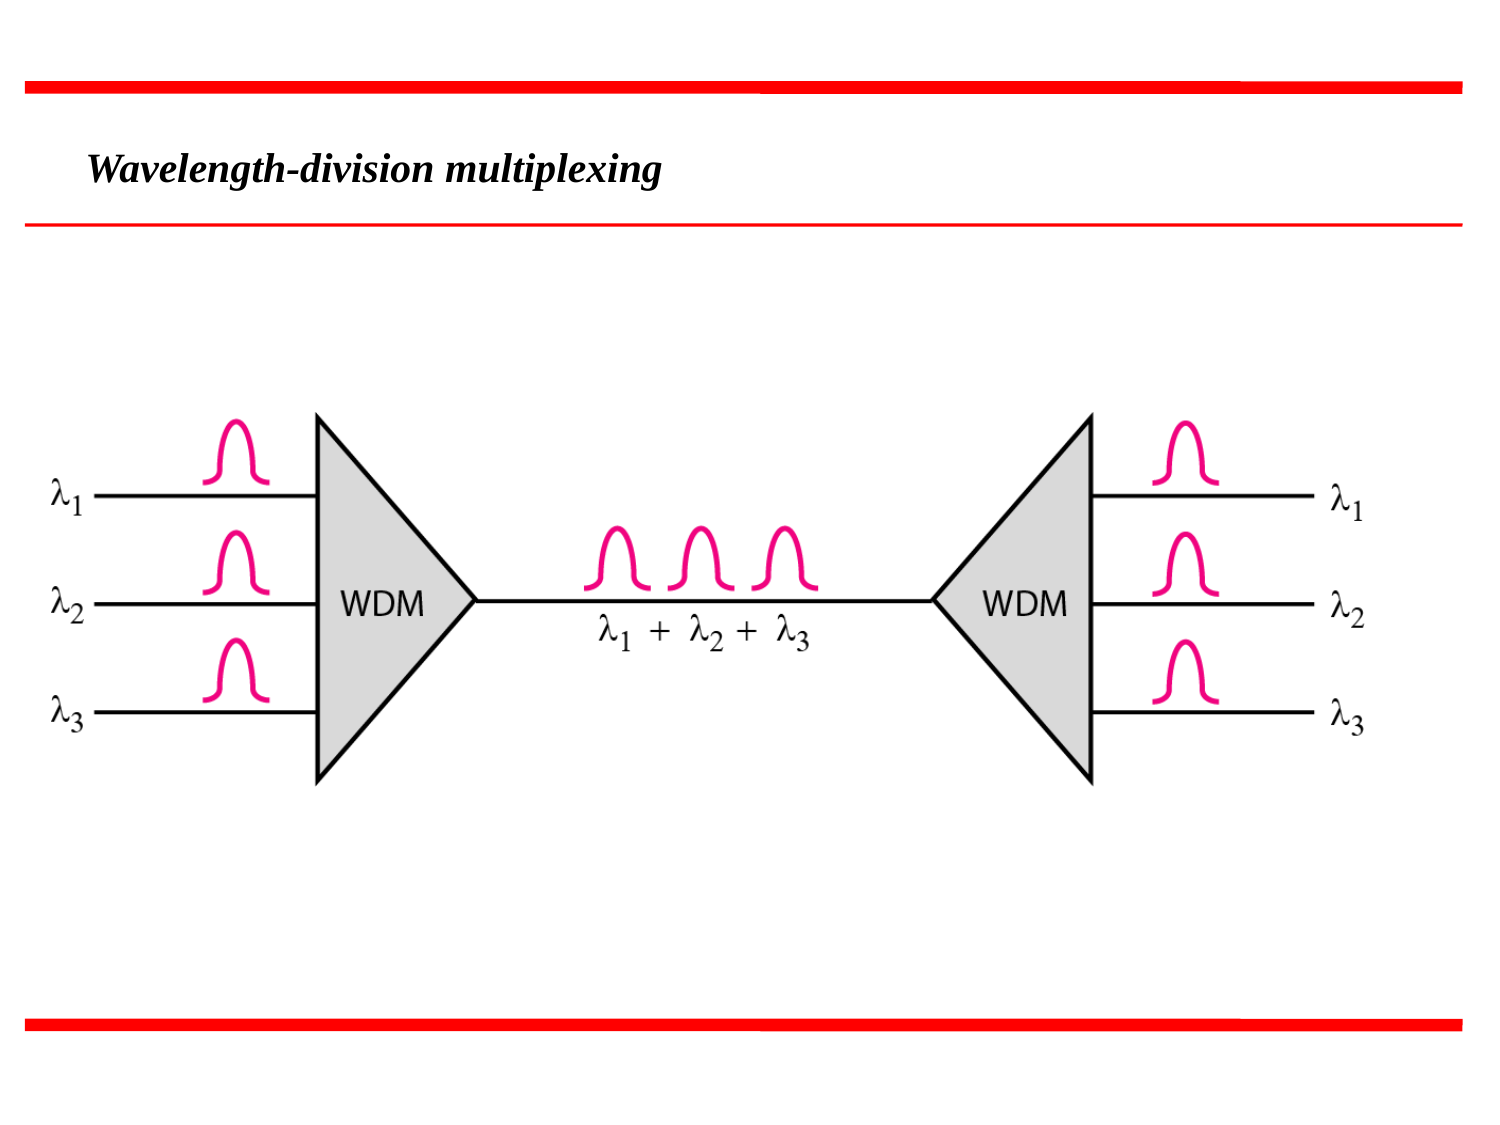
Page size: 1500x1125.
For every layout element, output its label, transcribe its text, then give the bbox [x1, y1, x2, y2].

picture [49, 412, 1366, 788]
text_box Wavelength-division multiplexing [58, 124, 679, 200]
